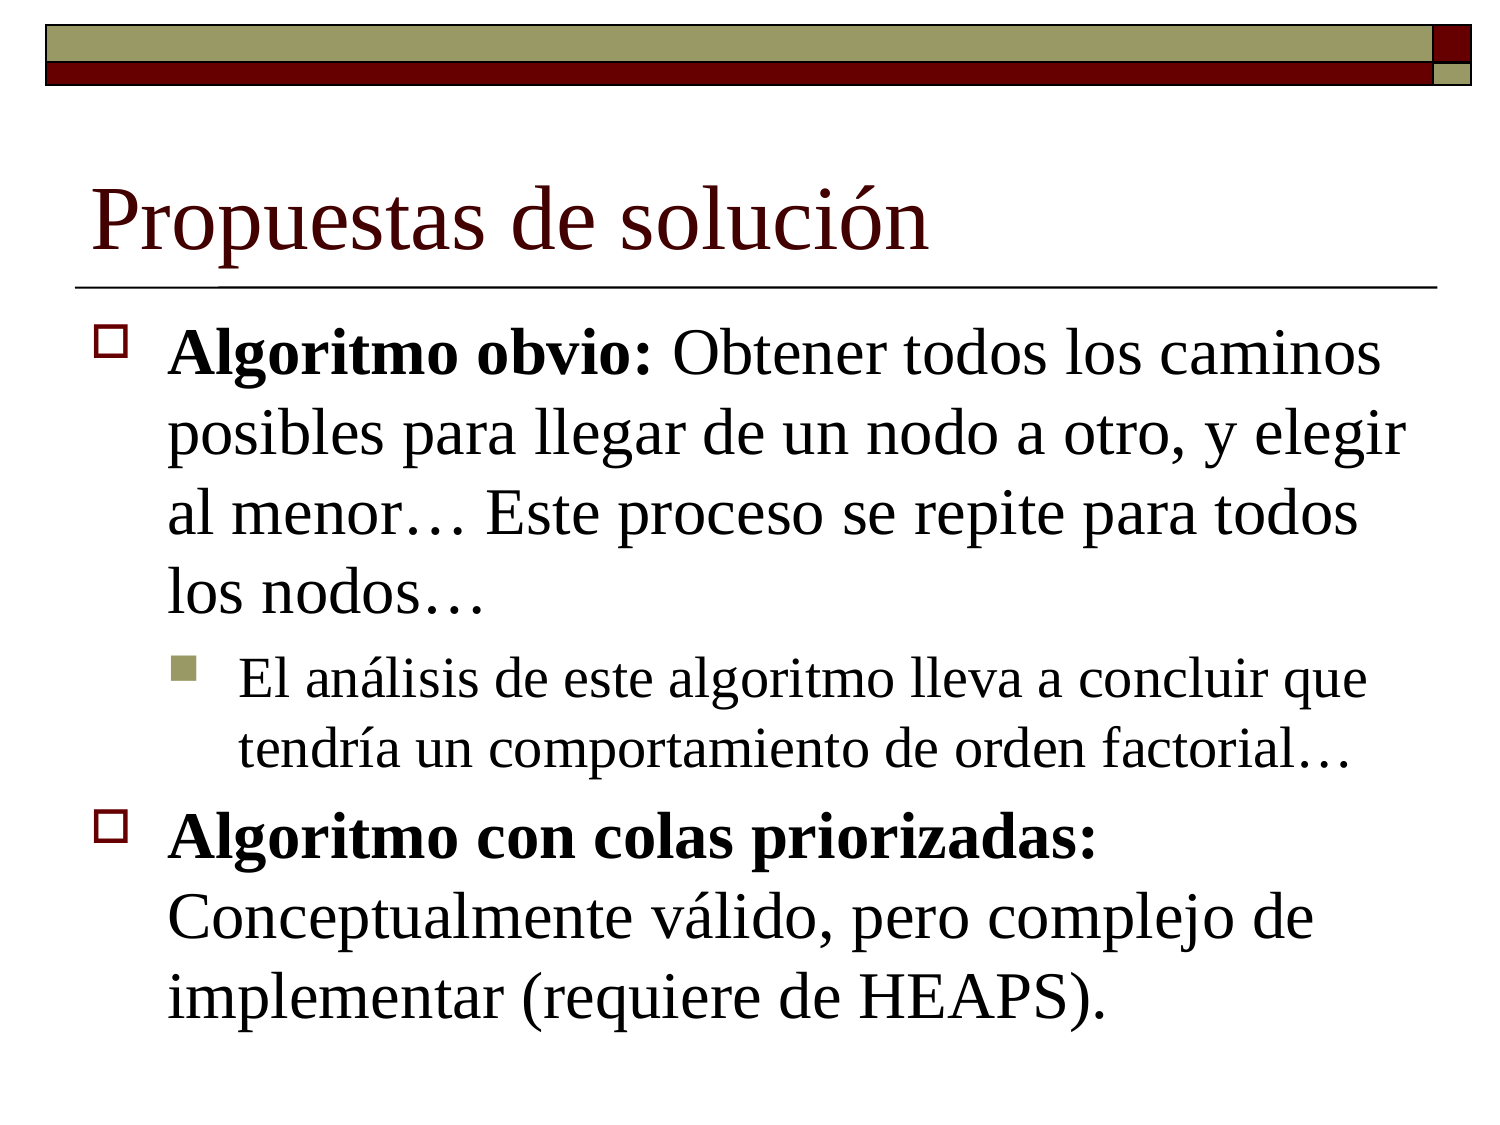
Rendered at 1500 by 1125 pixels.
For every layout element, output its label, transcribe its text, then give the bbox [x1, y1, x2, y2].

title Propuestas de solución [75, 87, 1425, 275]
list Algoritmo obvio: Obtener todos los caminos posibles para llegar de un nodo a otro, y elegir al menor… Este proceso se repite para todos los nodos… El análisis de este algoritmo lleva a concluir que tendría un comportamiento de orden factorial… Algoritmo con colas priorizadas: Conceptualmente válido, pero complejo de implementar (requiere de HEAPS). [75, 299, 1425, 1006]
